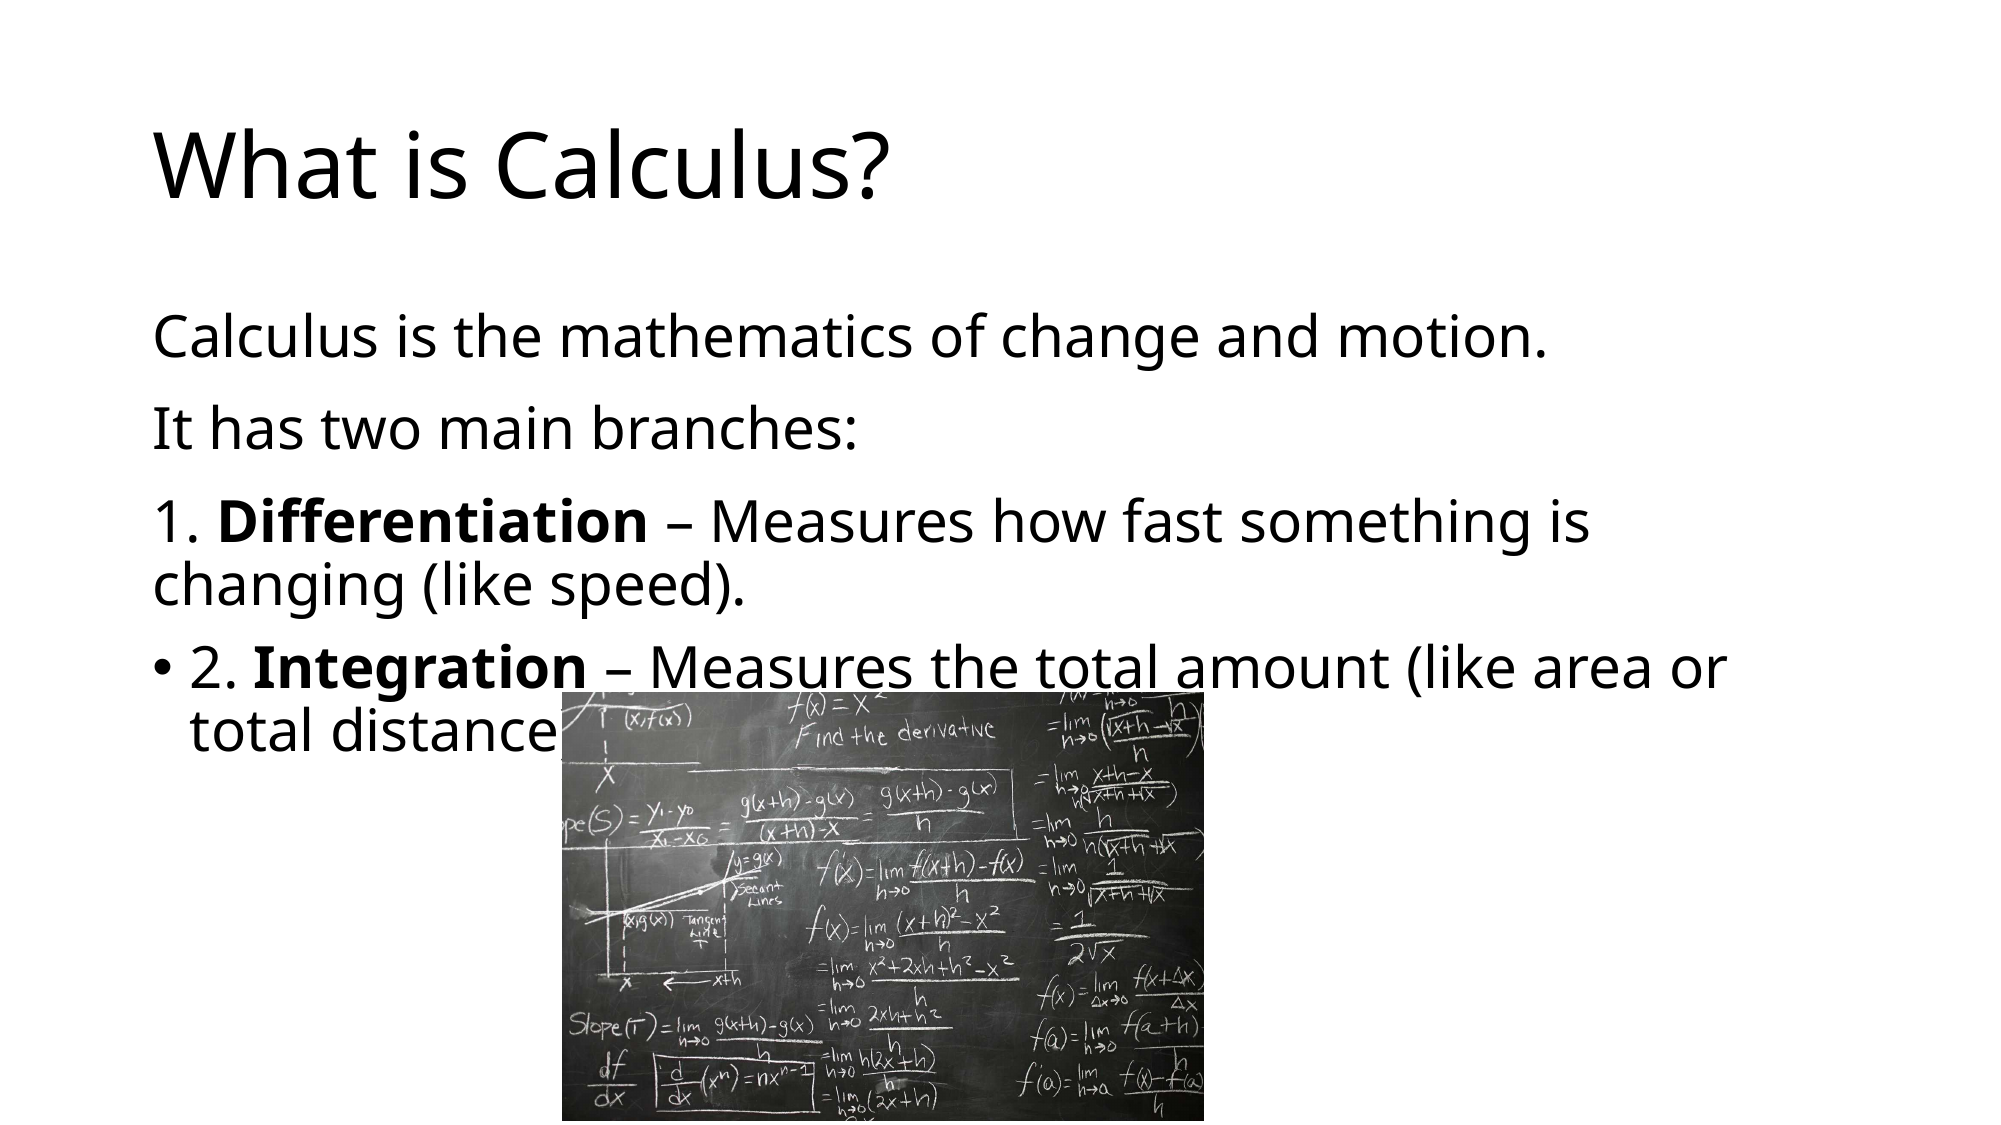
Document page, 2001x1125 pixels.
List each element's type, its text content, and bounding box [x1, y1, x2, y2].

list Calculus is the mathematics of change and motion. It has two main branches: 1. Differentiation – Measures how fast something is changing (like speed). 2. Integration – Measures the total amount (like area or total distance). [137, 299, 1863, 1014]
title What is Calculus? [137, 59, 1863, 278]
picture [562, 692, 1204, 1121]
